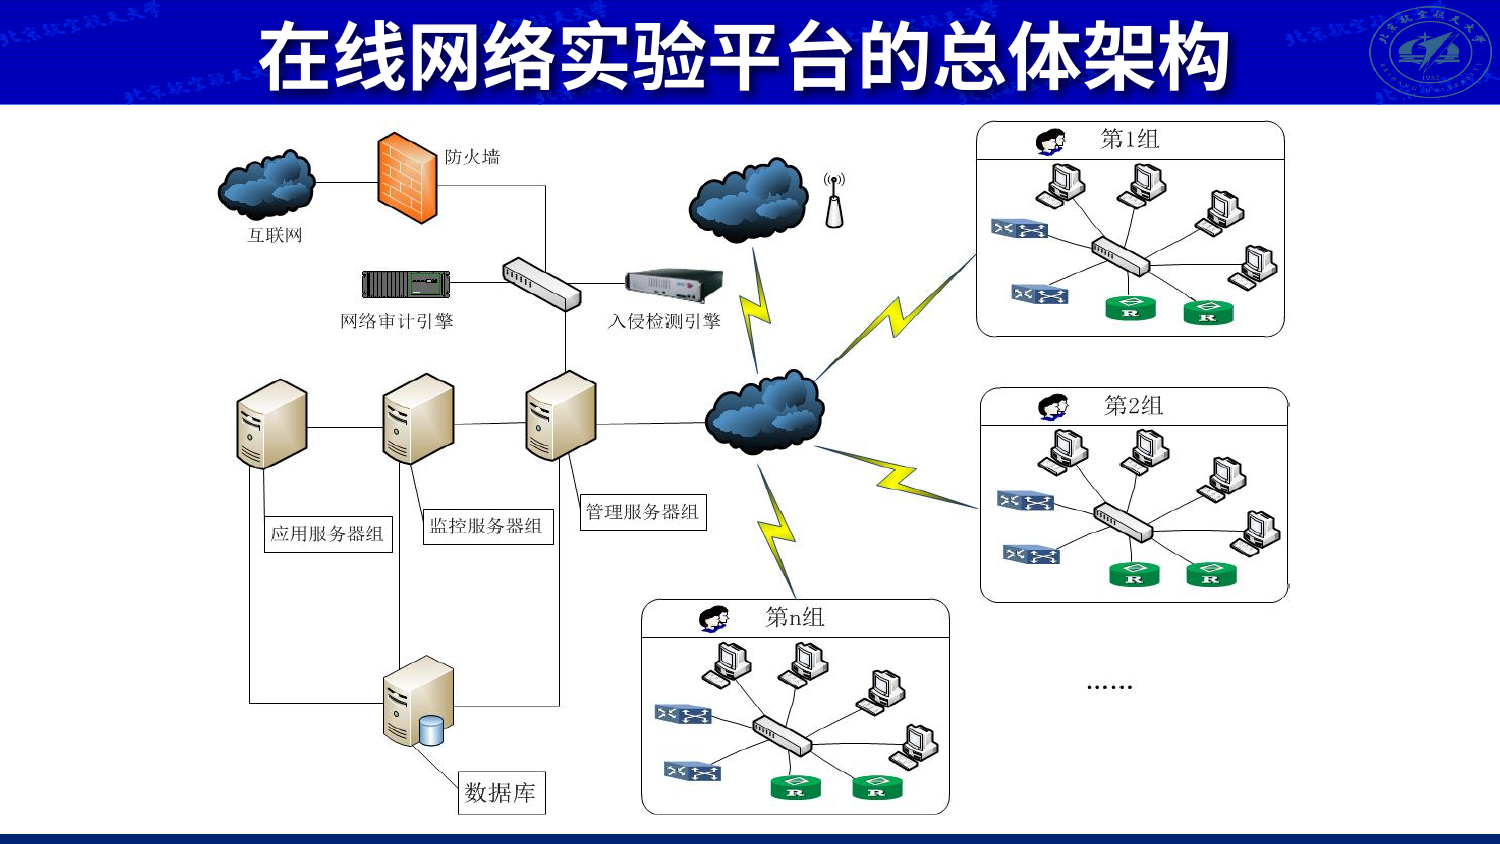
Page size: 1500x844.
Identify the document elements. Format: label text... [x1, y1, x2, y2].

picture [217, 120, 1290, 815]
title 在线网络实验平台的总体架构 [16, 5, 1475, 105]
picture [0, 834, 1500, 844]
